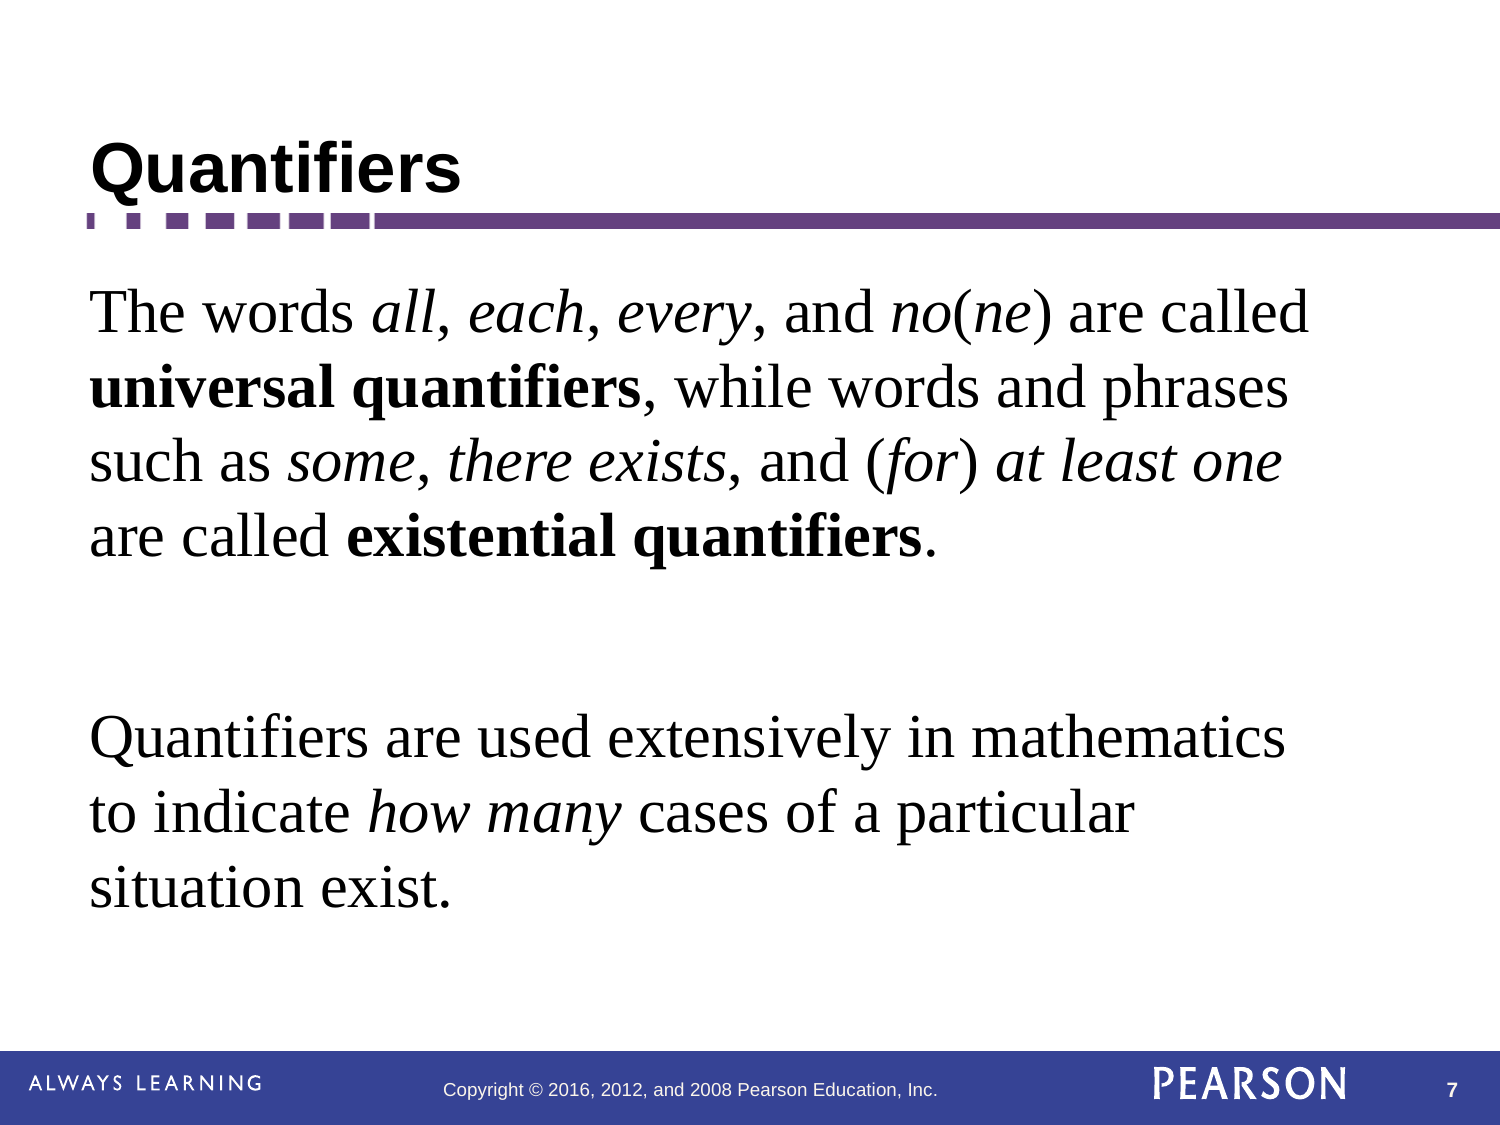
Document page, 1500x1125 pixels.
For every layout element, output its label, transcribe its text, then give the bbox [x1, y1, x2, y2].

picture [60, 213, 1500, 229]
text_box The words all, each, every, and no(ne) are called universal quantifiers, while words and phrases such as some, there exists, and (for) at least one are called existential quantifiers. [74, 262, 1350, 577]
title Quantifiers [75, 27, 1425, 215]
text_box Quantifiers are used extensively in mathematics to indicate how many cases of a particular situation exist. [74, 687, 1325, 928]
